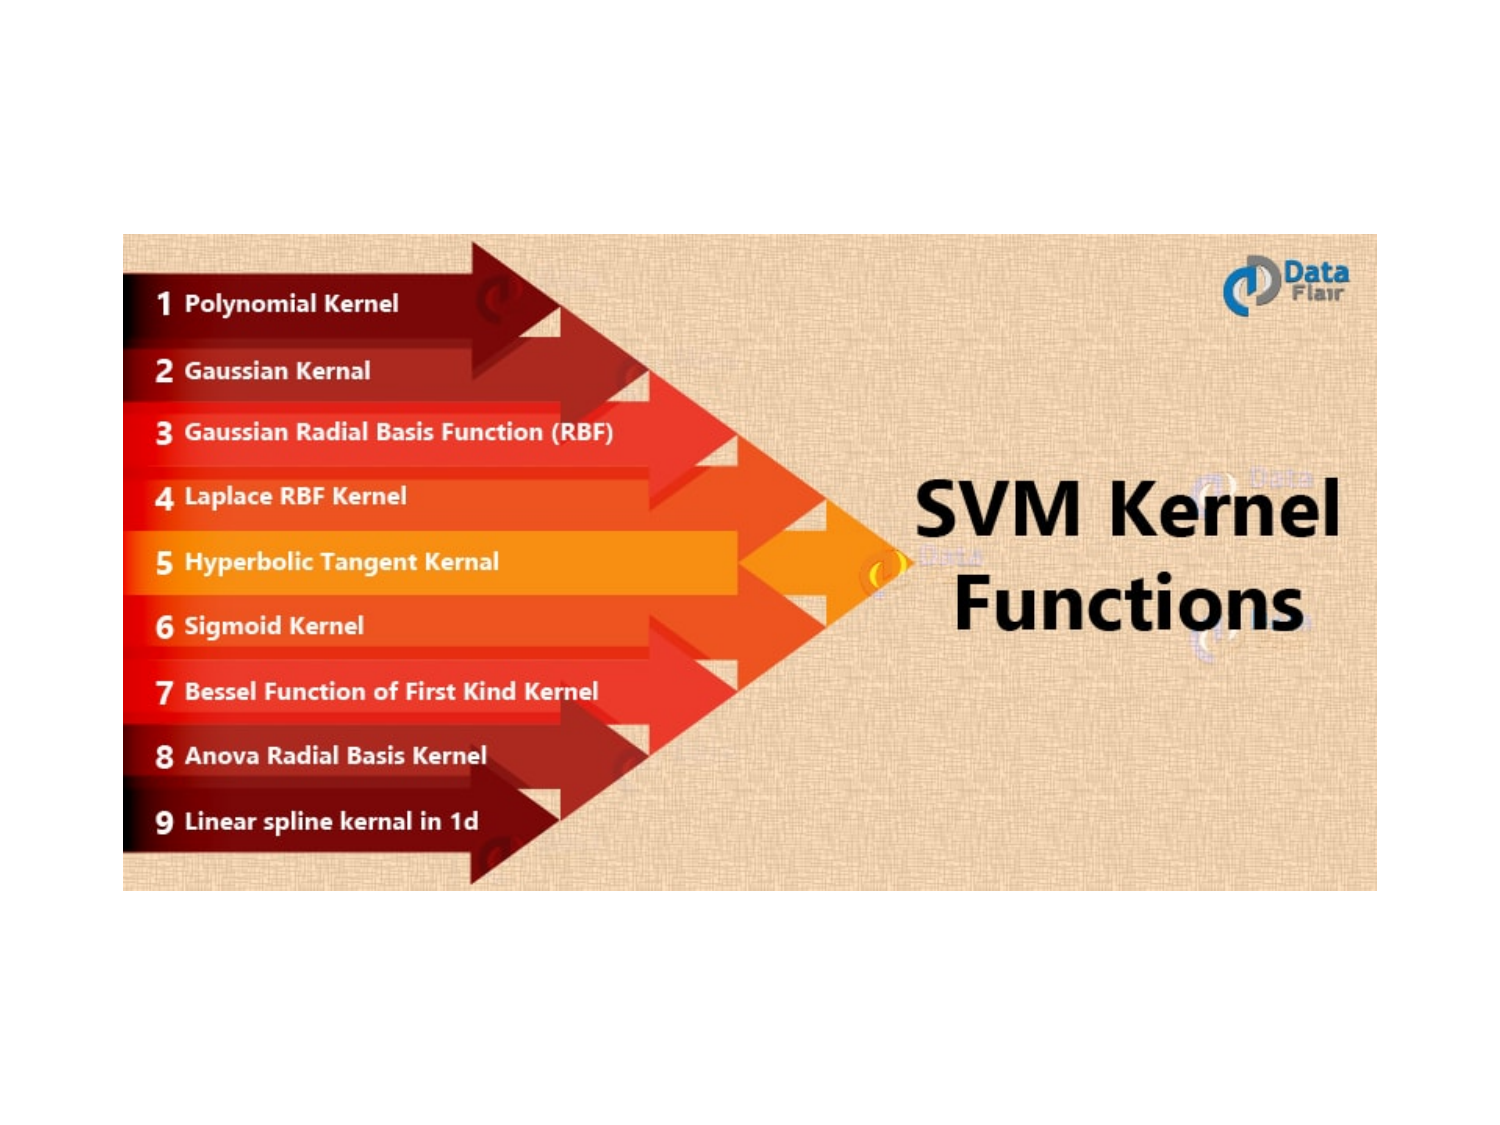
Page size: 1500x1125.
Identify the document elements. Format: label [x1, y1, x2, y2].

picture [123, 234, 1377, 891]
